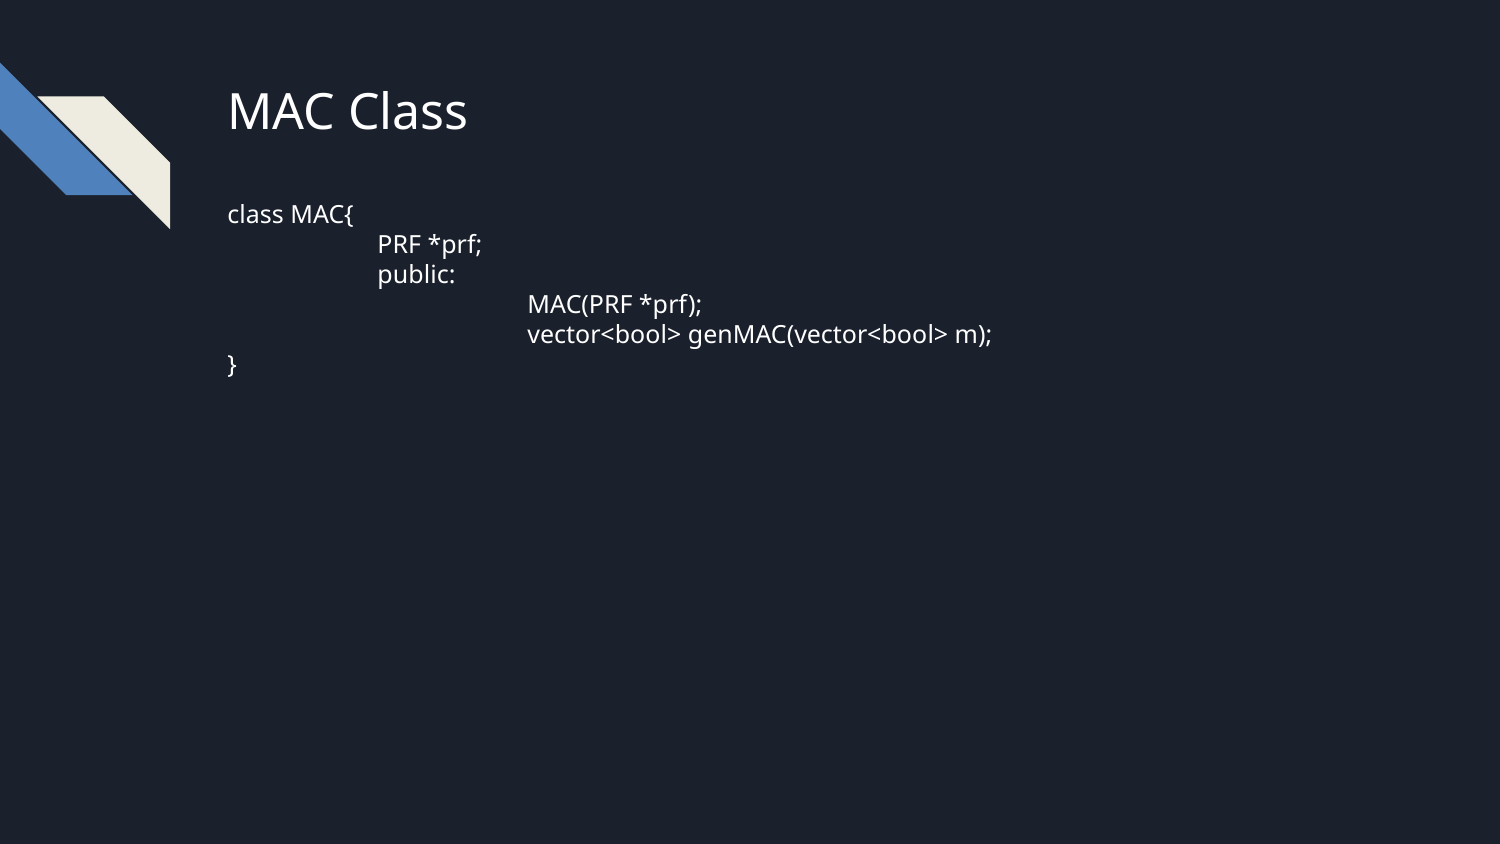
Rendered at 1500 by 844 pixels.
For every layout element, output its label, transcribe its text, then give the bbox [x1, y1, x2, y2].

text_box MAC Class [212, 64, 1368, 183]
text_box class MAC{ PRF *prf; public: MAC(PRF *prf); vector<bool> genMAC(vector<bool> m); } [212, 183, 1368, 735]
